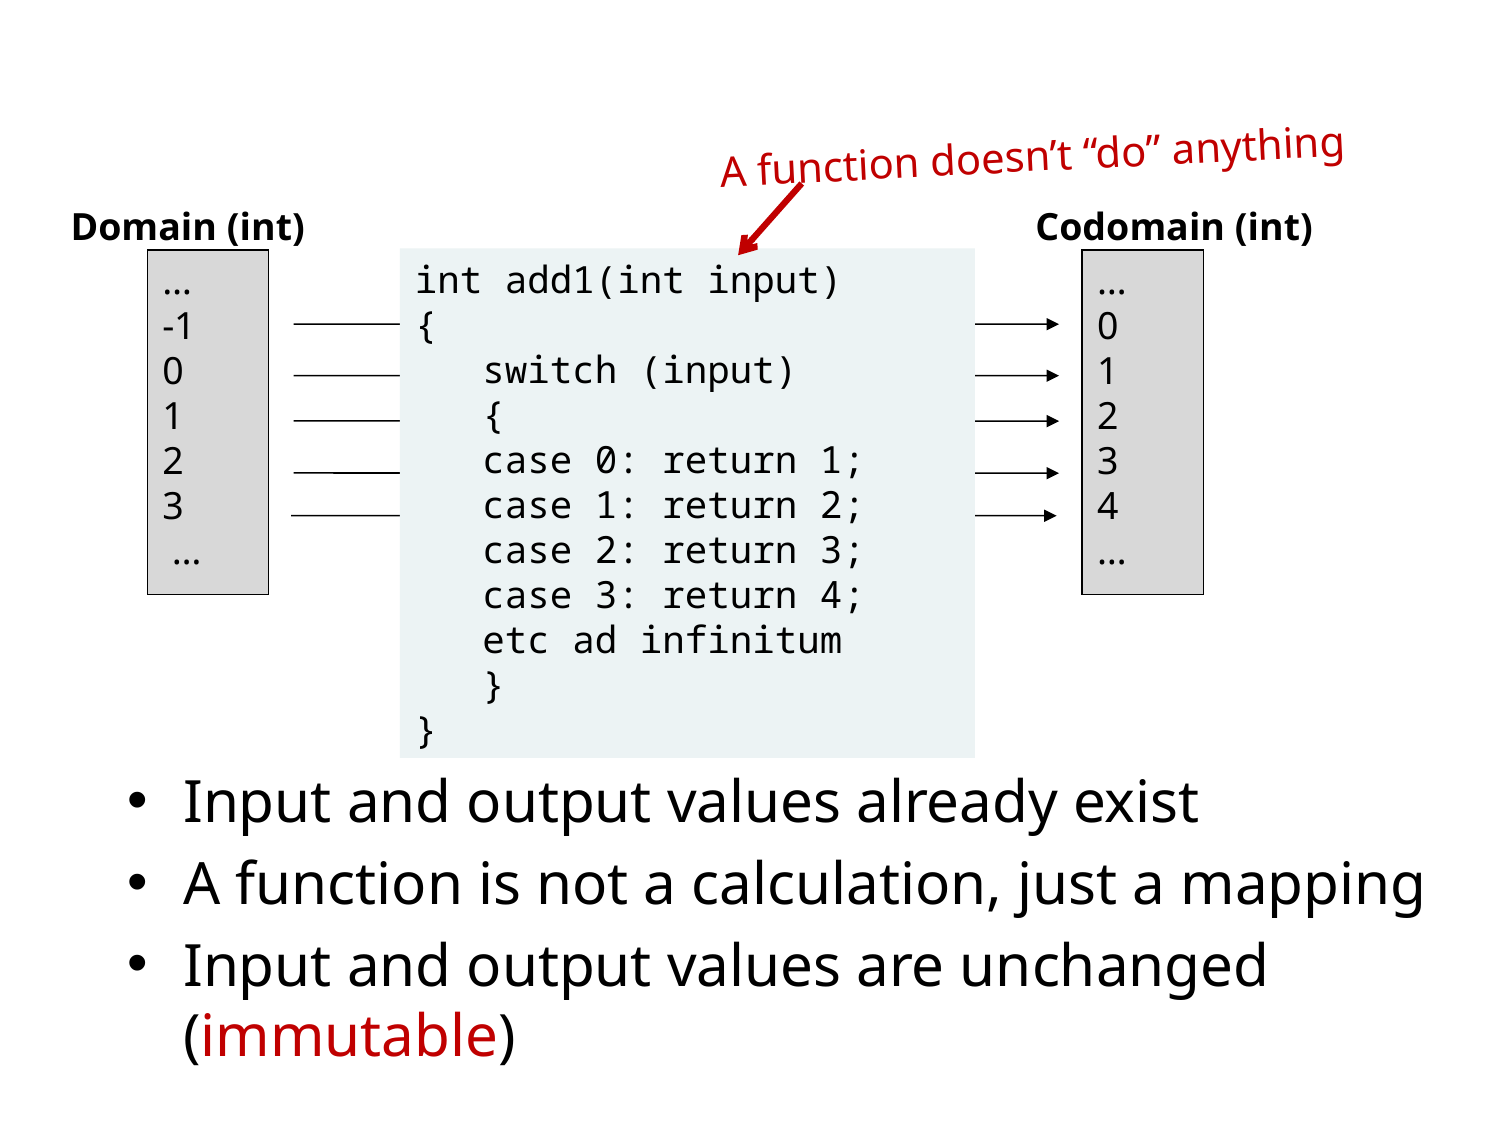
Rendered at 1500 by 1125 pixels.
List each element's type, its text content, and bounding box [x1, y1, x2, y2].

text_box Input and output values already exist A function is not a calculation, just a mapping Input and output values are unchanged (immutable) [112, 757, 1463, 1083]
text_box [704, 119, 1449, 256]
text_box int add1(int input) { switch (input) { case 0: return 1; case 1: return 2; case 2: return 3; case 3: return 4; etc ad infinitum } } [399, 672, 975, 757]
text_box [62, 199, 1433, 663]
